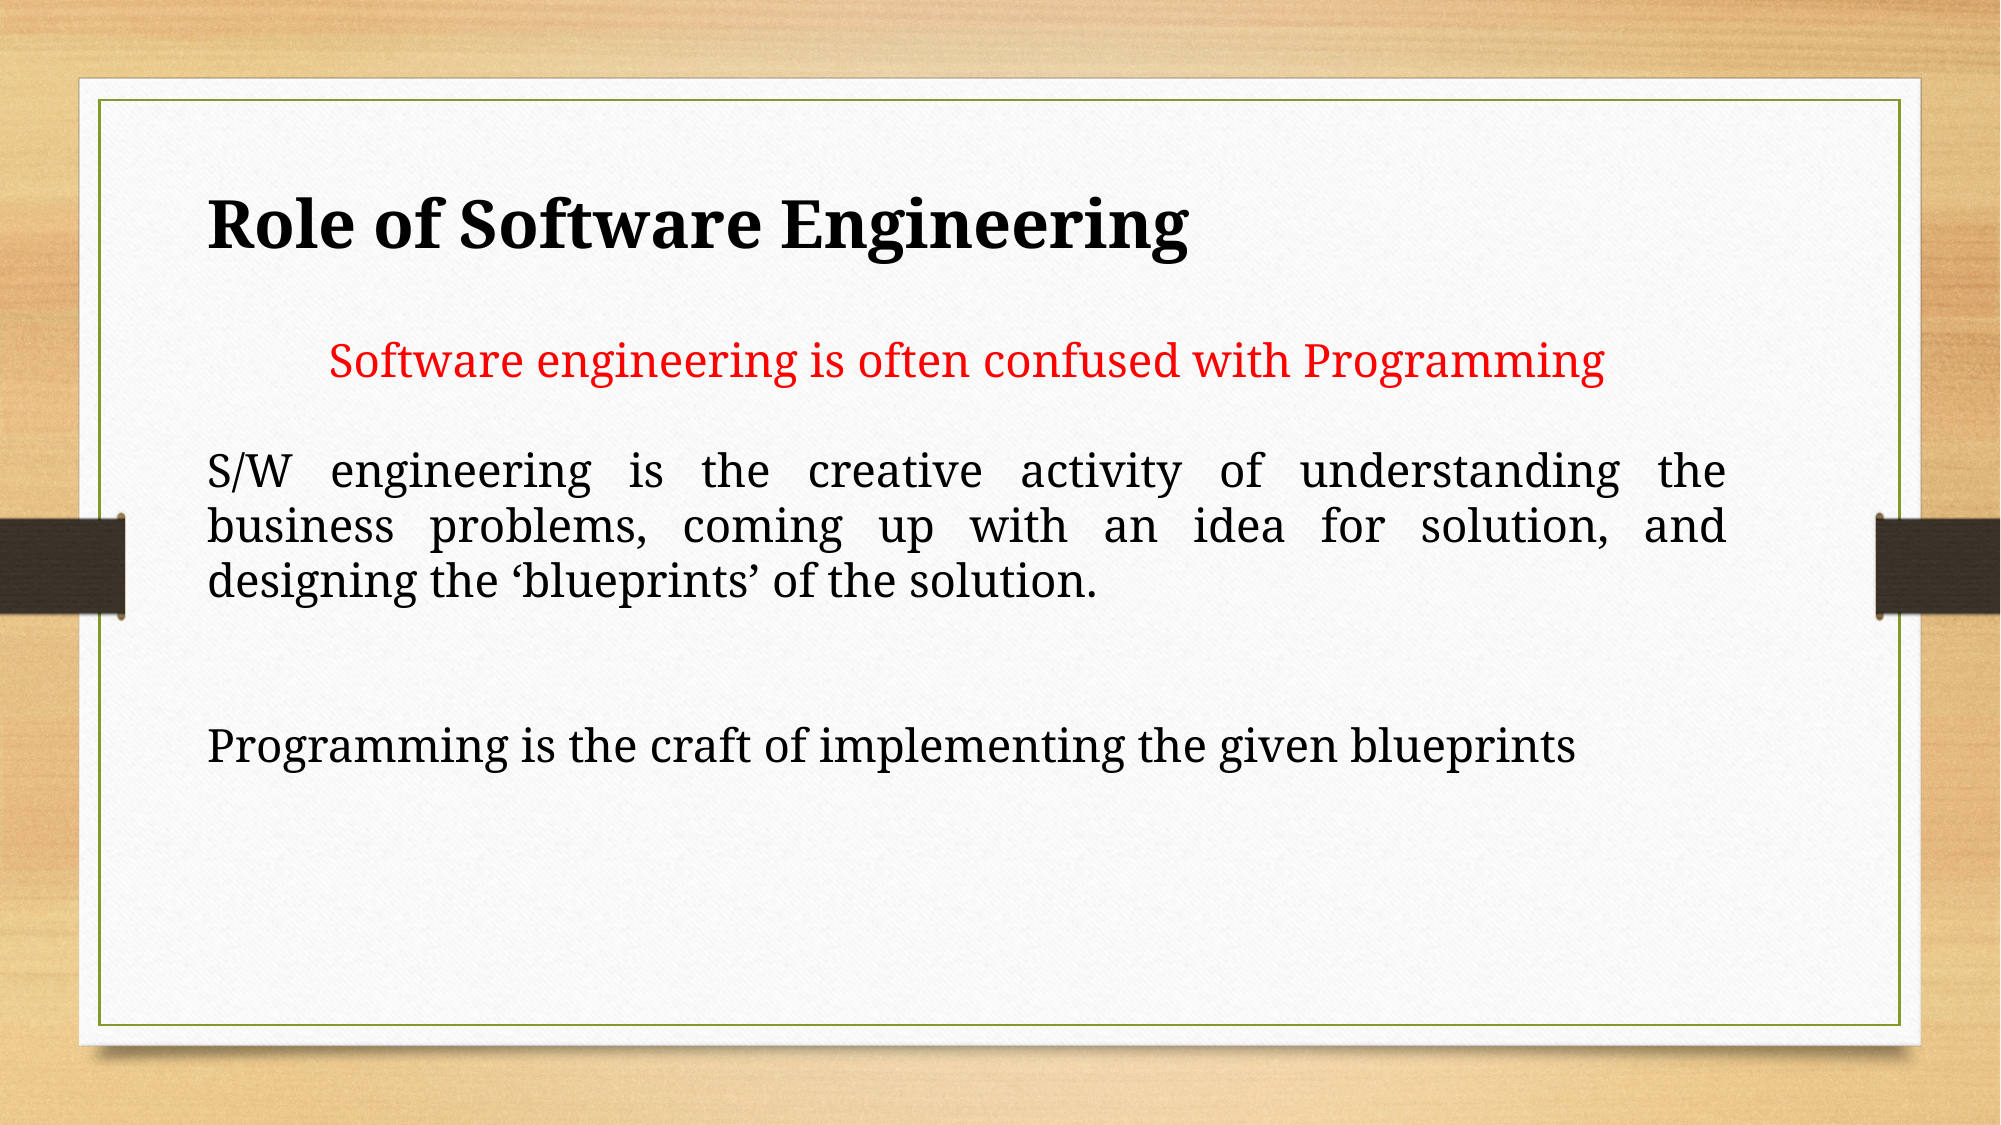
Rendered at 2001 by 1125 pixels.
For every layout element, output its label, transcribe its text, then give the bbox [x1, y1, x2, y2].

text_box Role of Software Engineering Software engineering is often confused with Programming S/W engineering is the creative activity of understanding the business problems, coming up with an idea for solution, and designing the ‘blueprints’ of the solution. Programming is the craft of implementing the given blueprints [192, 124, 1743, 1125]
picture [0, 0, 2001, 1125]
